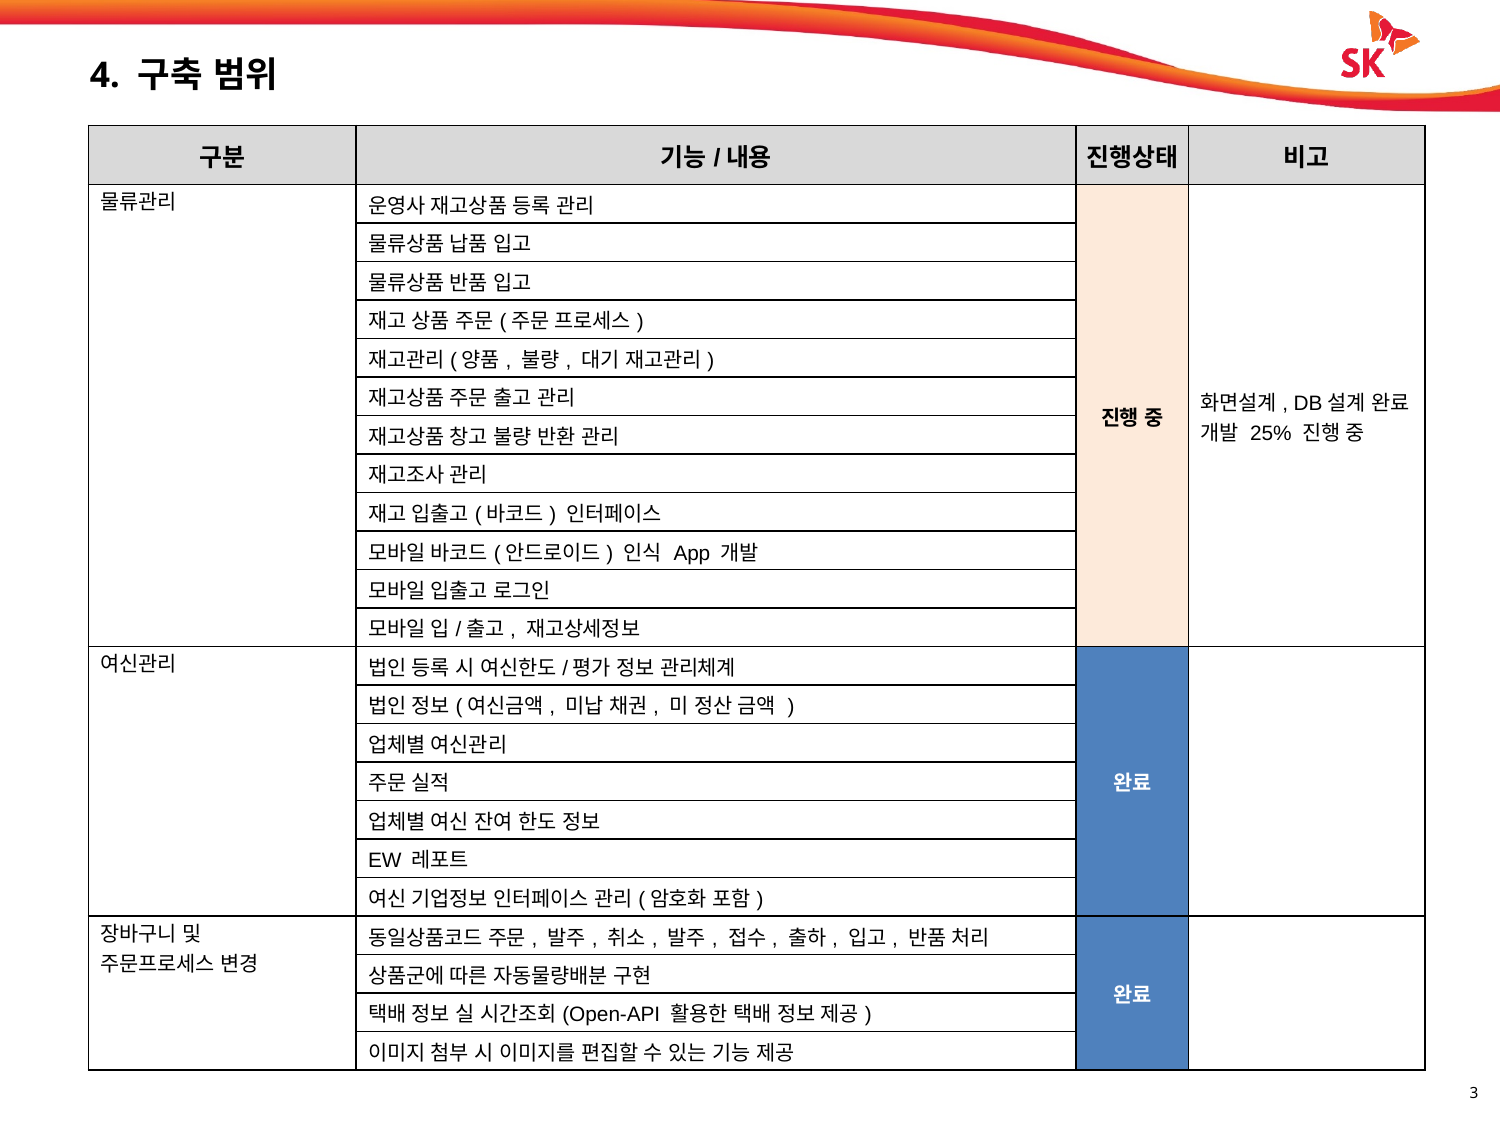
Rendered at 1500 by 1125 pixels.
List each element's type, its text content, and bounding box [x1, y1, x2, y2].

table_cell 이미지 첨부 시 이미지를 편집할 수 있는 기능 제공 [357, 1032, 1075, 1069]
table_cell 법인 정보(여신금액, 미납 채권, 미 정산 금액 ) [357, 686, 1075, 723]
table_header 진행상태 [1077, 126, 1188, 184]
table_cell 장바구니 및 주문프로세스 변경 [89, 917, 355, 1069]
table_cell 물류상품 납품 입고 [357, 224, 1075, 261]
title 4. 구축 범위 [75, 45, 1425, 102]
table_cell 재고조사 관리 [357, 455, 1075, 492]
table_cell 재고상품 주문 출고 관리 [357, 378, 1075, 415]
table_cell 업체별 여신 잔여 한도 정보 [357, 801, 1075, 838]
table_cell 화면설계, DB설계 완료 개발 25% 진행 중 [1189, 185, 1424, 646]
table_cell 진행 중 [1077, 185, 1188, 646]
table_cell 택배 정보 실 시간조회(Open-API 활용한 택배 정보 제공) [357, 994, 1075, 1031]
table_header 기능/내용 [357, 126, 1075, 184]
table_cell 모바일 바코드(안드로이드) 인식 App 개발 [357, 532, 1075, 569]
table_cell 완료 [1077, 647, 1188, 915]
table_cell 완료 [1077, 917, 1188, 1069]
table_cell 물류상품 반품 입고 [357, 262, 1075, 299]
table_cell 재고관리(양품, 불량, 대기 재고관리) [357, 339, 1075, 376]
table_cell 여신 기업정보 인터페이스 관리(암호화 포함) [357, 878, 1075, 915]
table_cell 모바일 입/출고, 재고상세정보 [357, 609, 1075, 646]
table_cell 주문 실적 [357, 763, 1075, 800]
table_cell 재고 상품 주문(주문 프로세스) [357, 301, 1075, 338]
table_cell 상품군에 따른 자동물량배분 구현 [357, 955, 1075, 992]
table_cell EW 레포트 [357, 840, 1075, 877]
picture [0, 0, 1500, 764]
table_cell [1189, 917, 1424, 1069]
table_cell 물류관리 [89, 185, 355, 646]
table_cell 모바일 입출고 로그인 [357, 570, 1075, 607]
table_cell 여신관리 [89, 647, 355, 915]
table_header 비고 [1189, 126, 1424, 184]
table_cell 동일상품코드 주문, 발주, 취소, 발주, 접수, 출하, 입고, 반품 처리 [357, 917, 1075, 954]
table_cell 업체별 여신관리 [357, 724, 1075, 761]
table_cell 재고 입출고(바코드) 인터페이스 [357, 493, 1075, 530]
table_cell 재고상품 창고 불량 반환 관리 [357, 416, 1075, 453]
table_header 구분 [89, 126, 355, 184]
table_cell 운영사 재고상품 등록 관리 [357, 185, 1075, 222]
table_cell 법인 등록 시 여신한도/평가 정보 관리체계 [357, 647, 1075, 684]
table_cell [1189, 647, 1424, 915]
